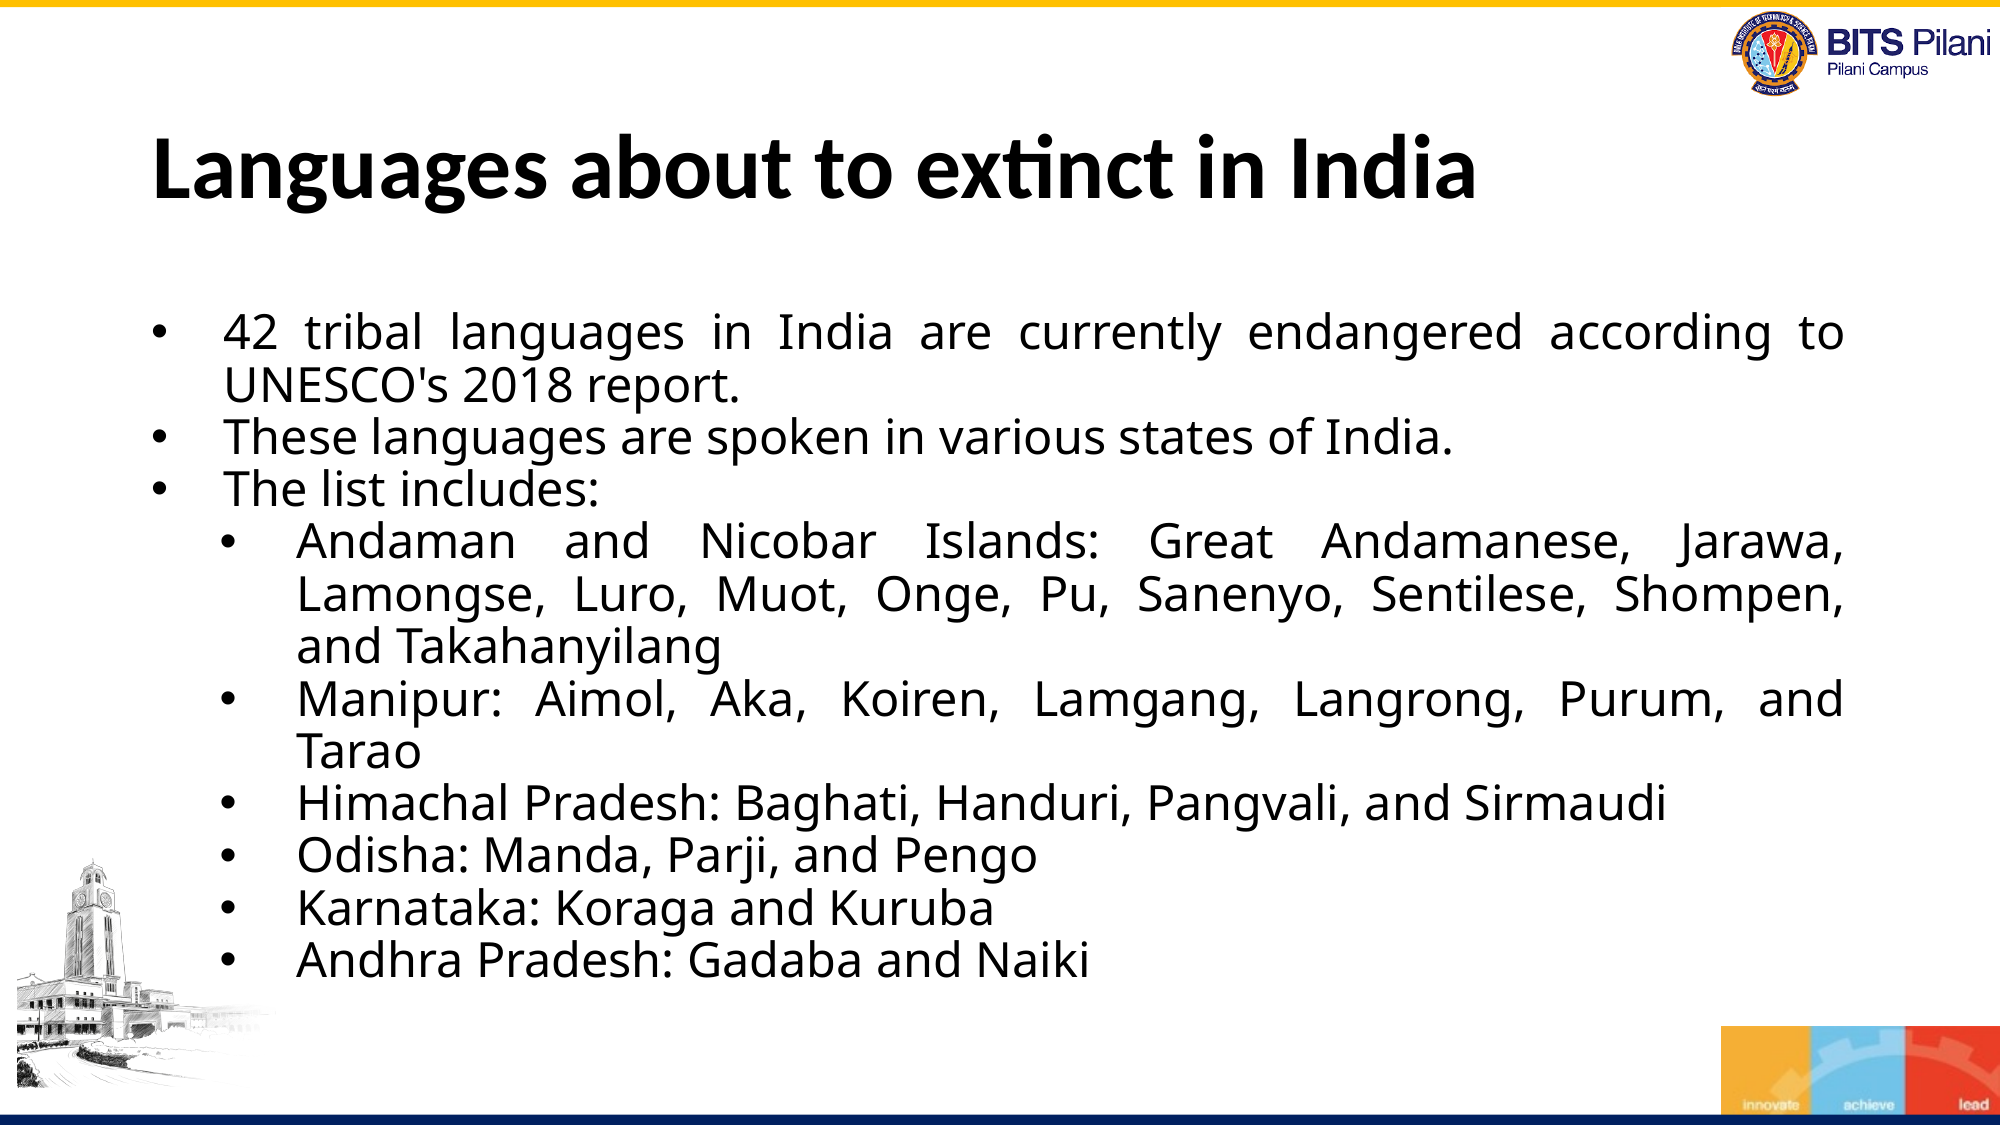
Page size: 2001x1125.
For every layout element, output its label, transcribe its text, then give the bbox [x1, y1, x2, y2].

title Languages about to extinct in India [137, 59, 1863, 278]
list 42 tribal languages in India are currently endangered according to UNESCO's 2018 report. These languages are spoken in various states of India. The list includes: Andaman and Nicobar Islands: Great Andamanese, Jarawa, Lamongse, Luro, Muot, Onge, Pu, Sanenyo, Sentilese, Shompen, and Takahanyilang Manipur: Aimol, Aka, Koiren, Lamgang, Langrong, Purum, and Tarao Himachal Pradesh: Baghati, Handuri, Pangvali, and Sirmaudi Odisha: Manda, Parji, and Pengo Karnataka: Koraga and Kuruba Andhra Pradesh: Gadaba and Naiki [136, 232, 1862, 999]
picture [17, 854, 276, 1088]
text_box [0, 1114, 2000, 1125]
picture [1721, 6, 2000, 100]
picture [1721, 1026, 2000, 1115]
text_box [0, 0, 2000, 8]
